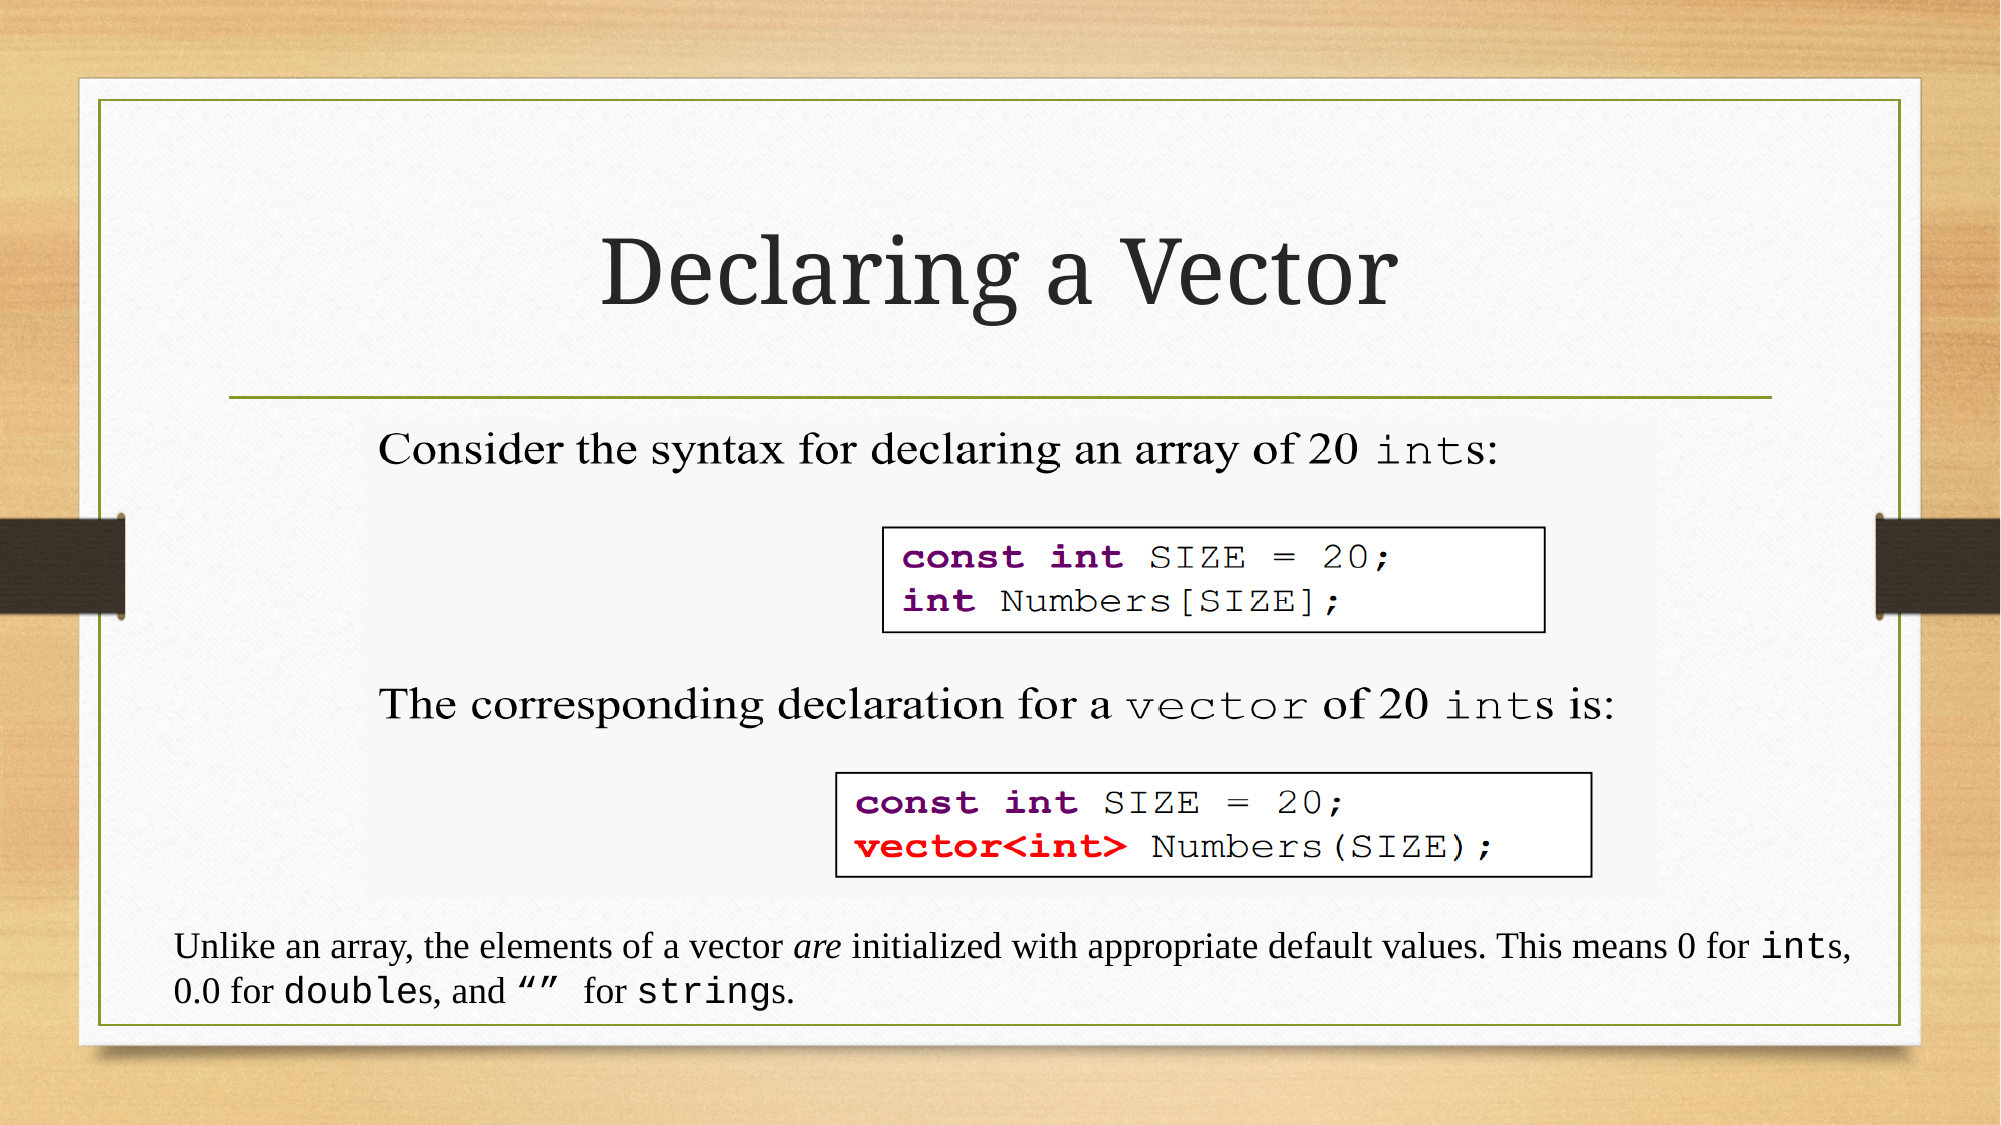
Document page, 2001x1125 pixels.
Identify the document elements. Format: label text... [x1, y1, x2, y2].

picture [0, 0, 2001, 1125]
text_box Unlike an array, the elements of a vector are initialized with appropriate default values. This means 0 for ints, 0.0 for doubles, and “” for strings. [158, 913, 1884, 1064]
title Declaring a Vector [212, 161, 1788, 375]
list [362, 417, 1657, 899]
